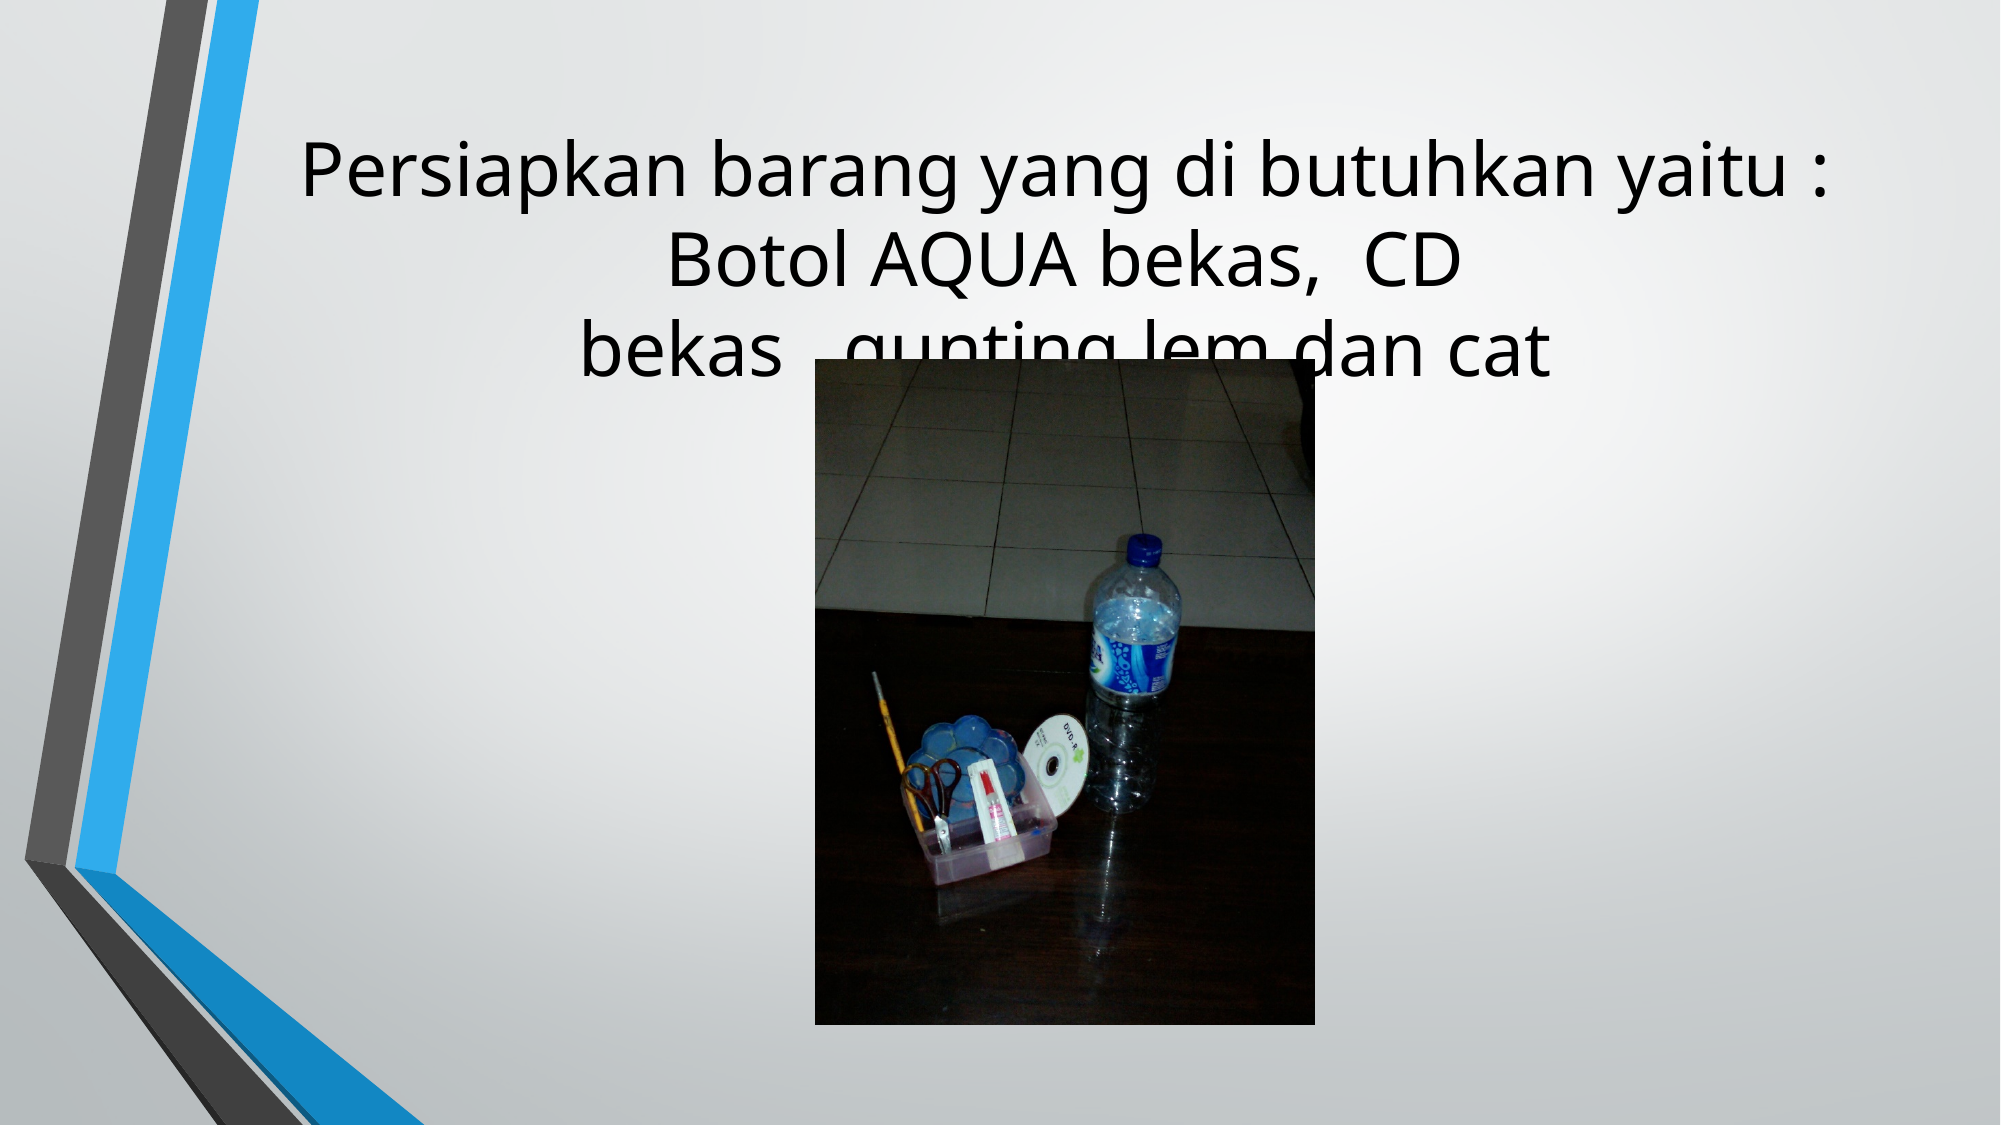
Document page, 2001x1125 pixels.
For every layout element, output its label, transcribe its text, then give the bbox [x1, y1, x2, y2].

title Persiapkan barang yang di butuhkan yaitu : Botol AQUA bekas, CD bekas ,gunting,lem,dan cat [243, 112, 1887, 400]
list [815, 359, 1315, 1025]
